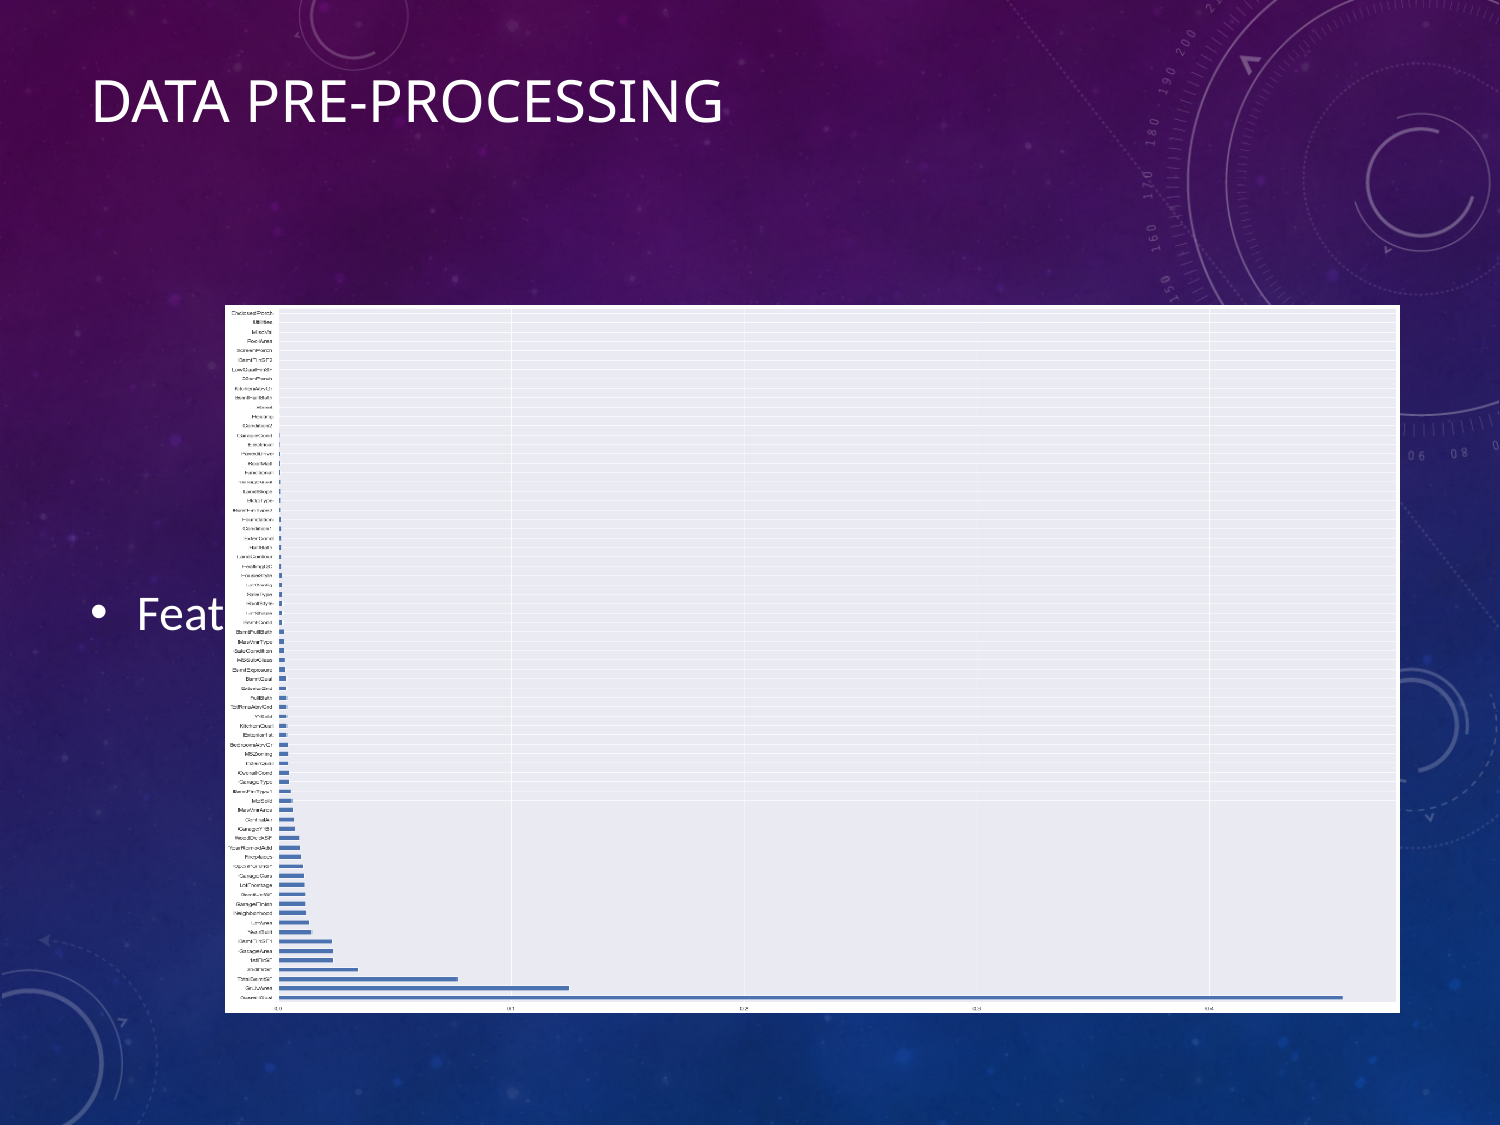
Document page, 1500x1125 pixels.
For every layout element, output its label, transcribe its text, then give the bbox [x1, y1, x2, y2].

picture [0, 0, 1500, 1125]
list Feature Importance- [75, 174, 1425, 1113]
title Data Pre-processing [75, 45, 1425, 153]
